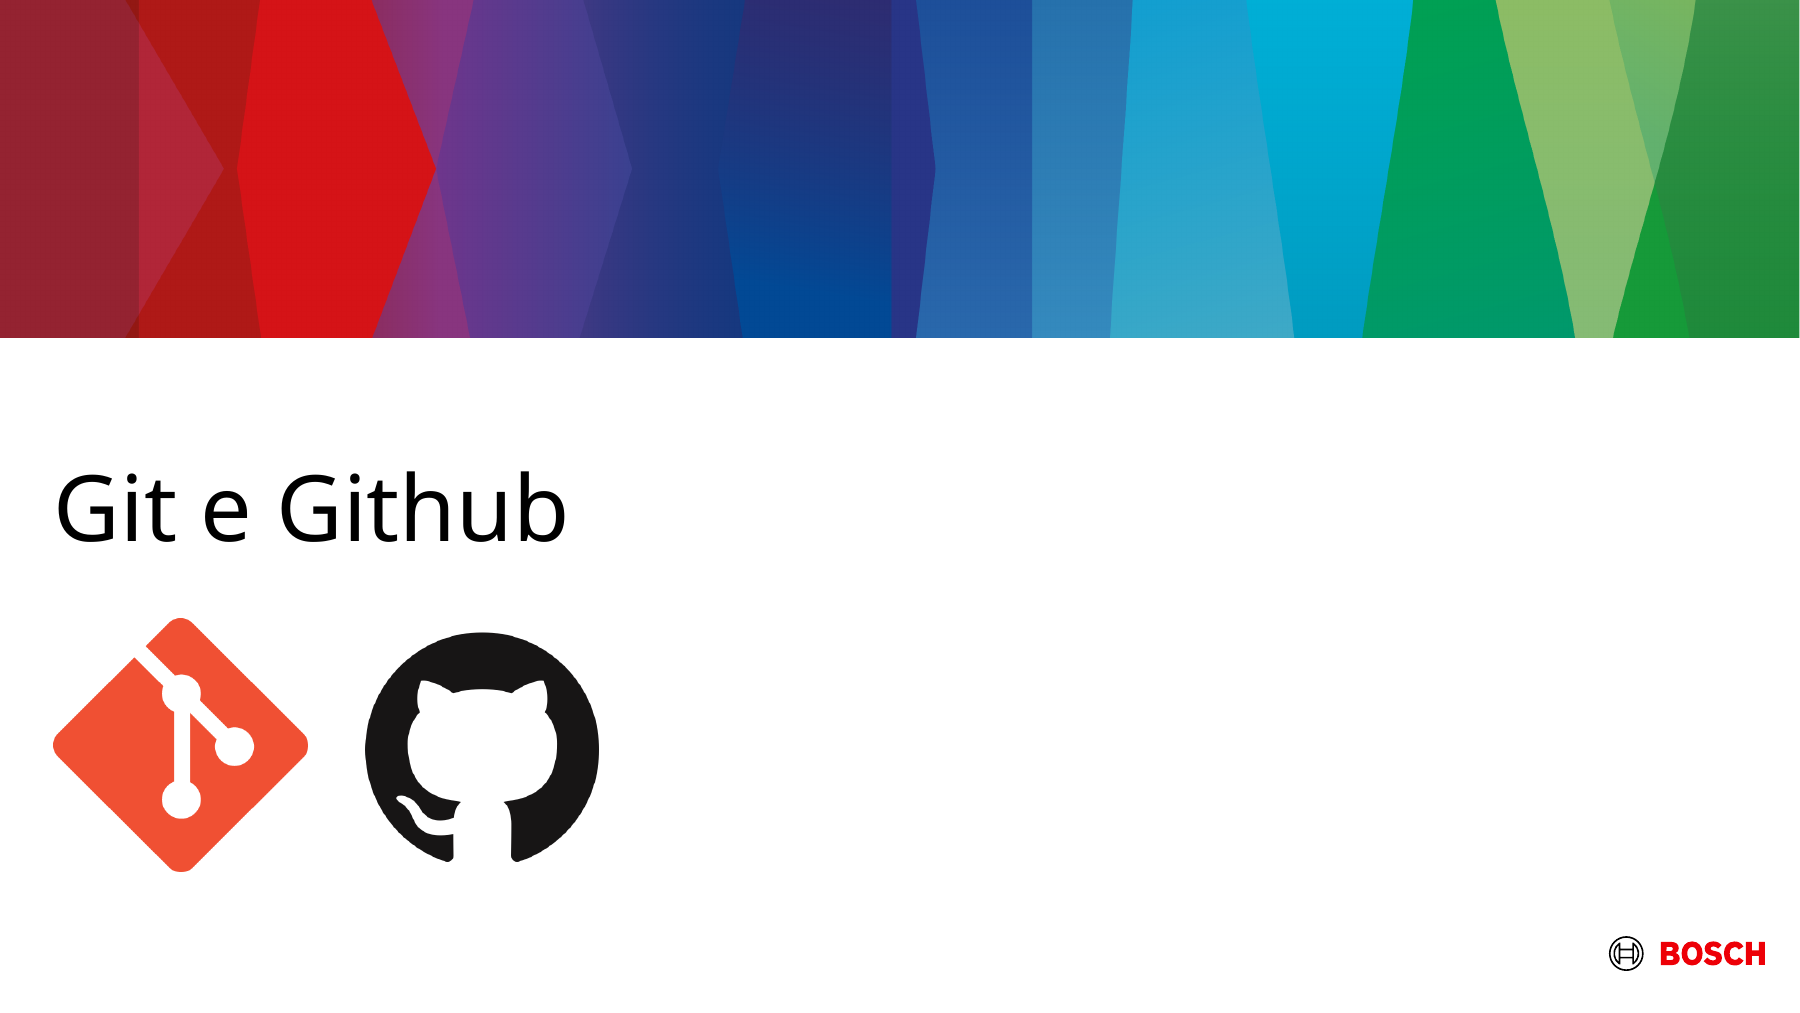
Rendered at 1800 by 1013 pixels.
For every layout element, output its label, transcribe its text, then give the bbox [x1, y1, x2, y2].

text_box Git e Github [53, 449, 1549, 563]
picture [326, 590, 638, 902]
picture [0, 0, 1293, 338]
picture [53, 618, 308, 872]
picture [1363, 0, 1800, 338]
